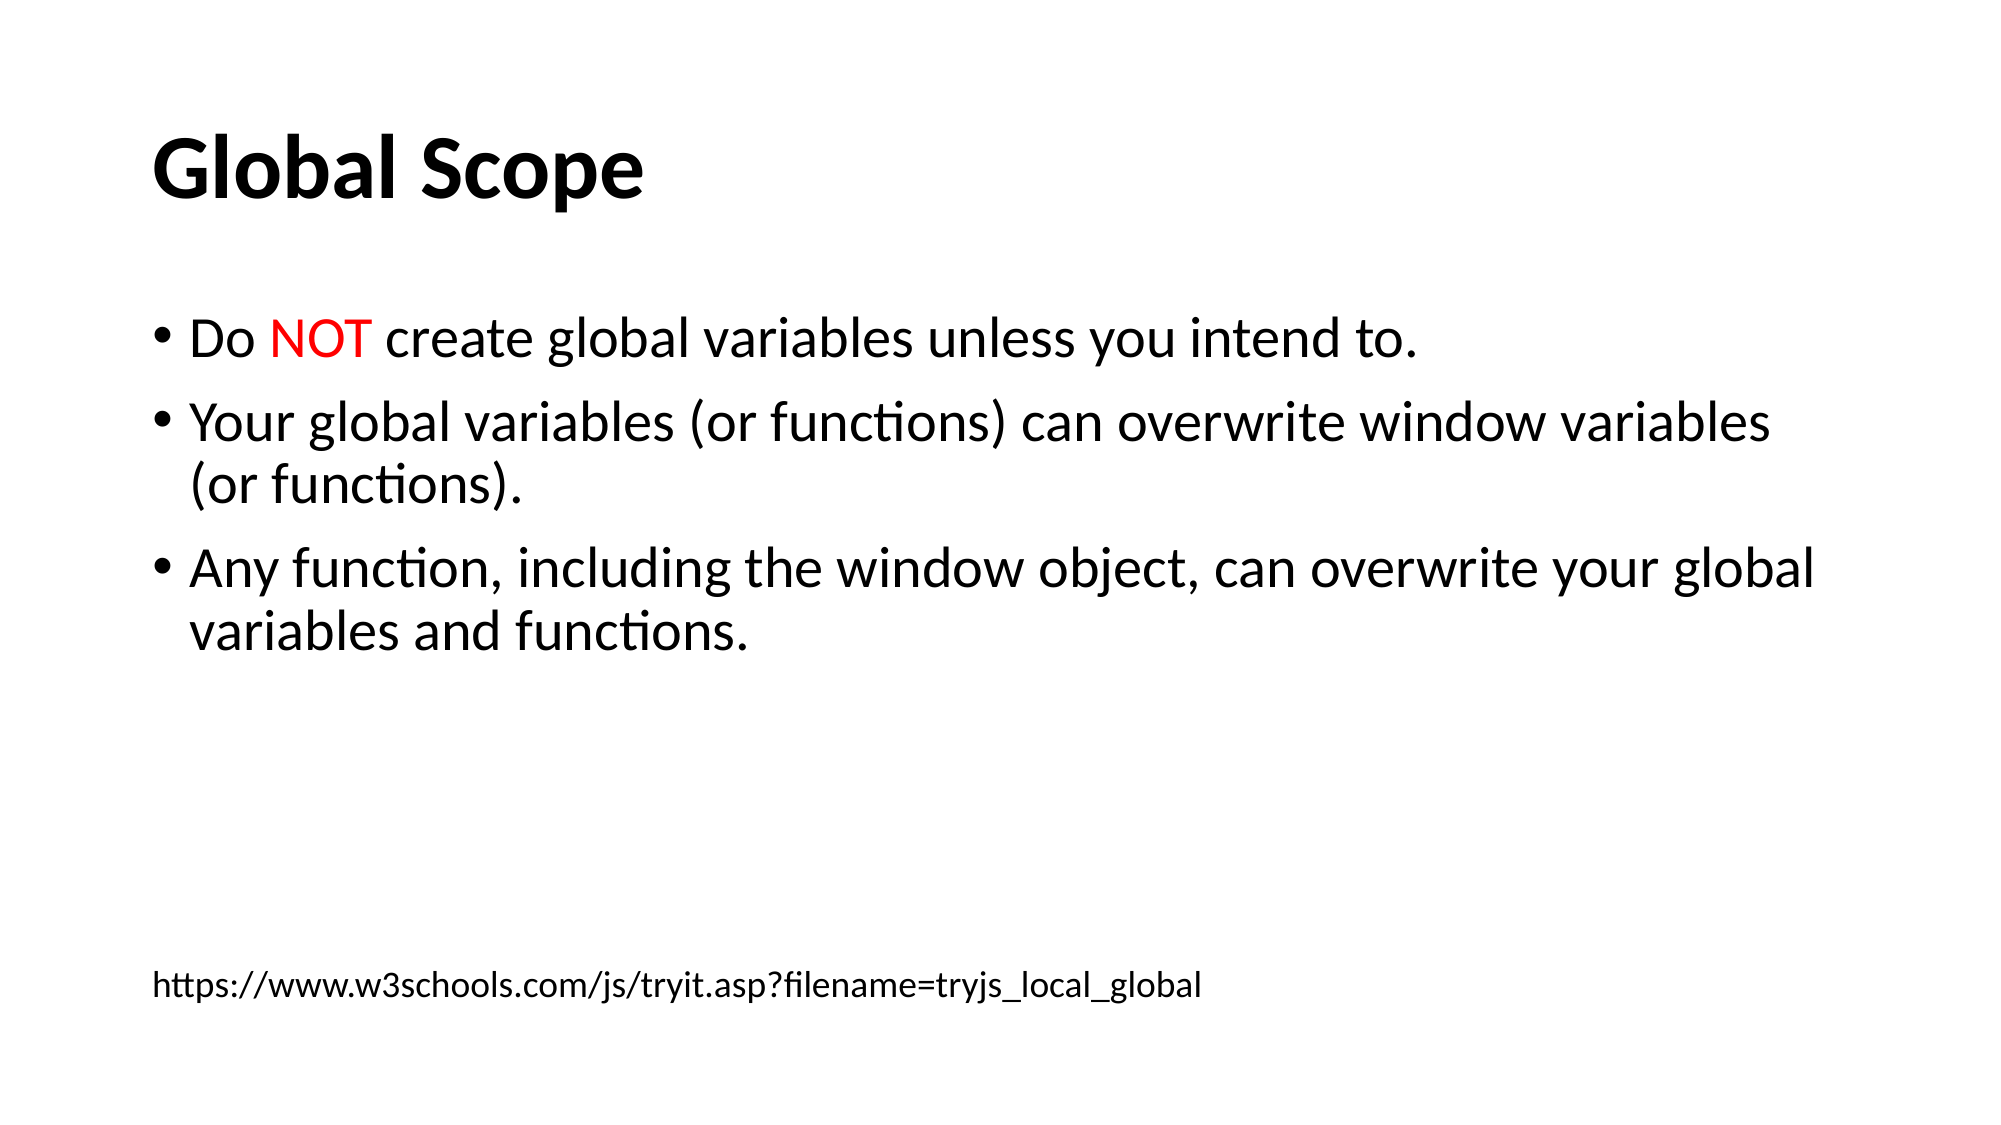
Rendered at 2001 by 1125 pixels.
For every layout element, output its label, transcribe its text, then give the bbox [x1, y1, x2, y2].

title Global Scope [137, 59, 1863, 278]
list Do NOT create global variables unless you intend to. Your global variables (or functions) can overwrite window variables (or functions). Any function, including the window object, can overwrite your global variables and functions. [137, 299, 1863, 1014]
text_box https://www.w3schools.com/js/tryit.asp?filename=tryjs_local_global [137, 952, 1611, 1013]
